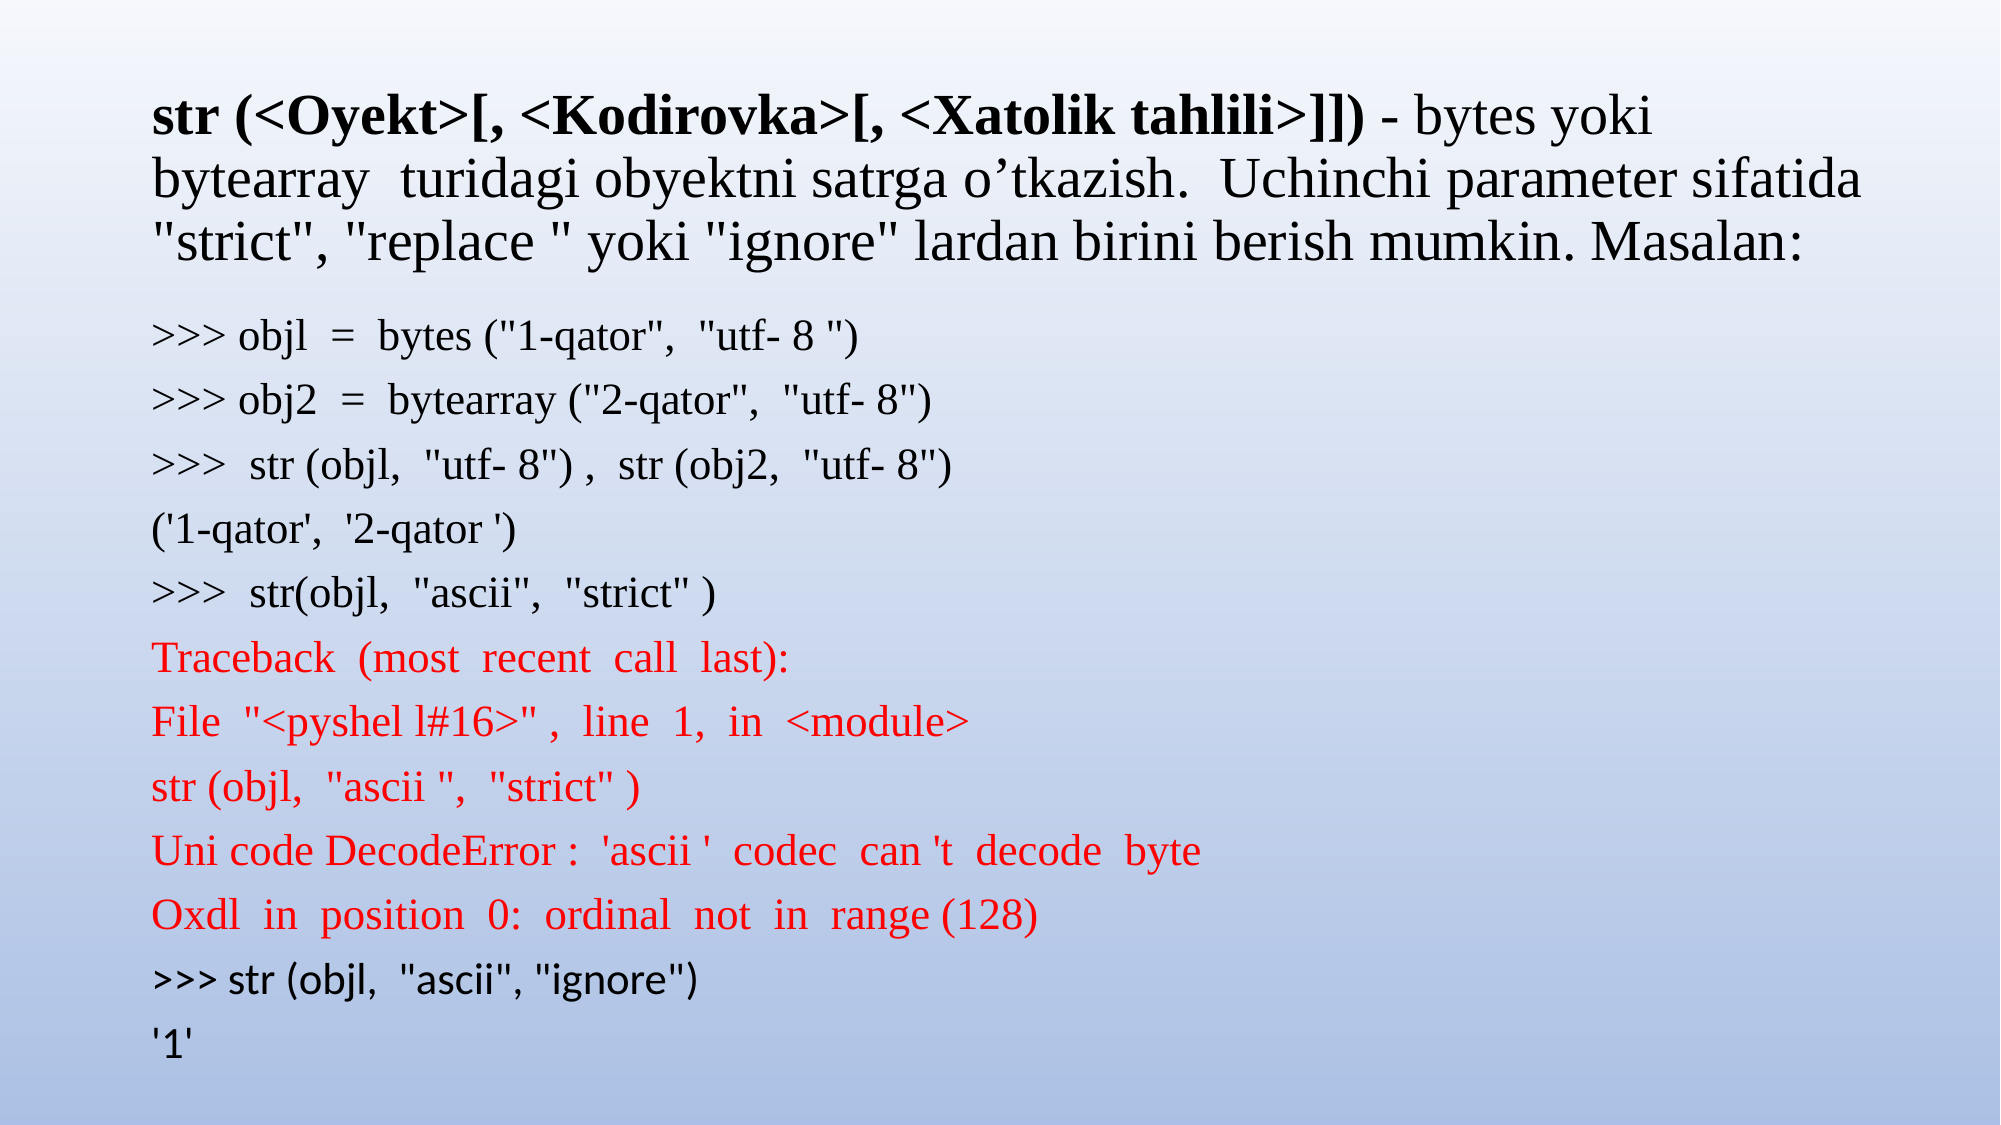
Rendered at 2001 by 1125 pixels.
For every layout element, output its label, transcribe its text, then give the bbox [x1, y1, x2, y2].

title str (<Oyekt>[, <Kodirovka>[, <Xatolik tahlili>]]) - bytes yoki bytearray turidagi obyektni satrga o’tkazish. Uchinchi parameter sifatida "strict", "replace " yoki "ignore" lardan birini berish mumkin. Masalan: [137, 69, 1914, 288]
list >>> objl = bytes ("1-qator", "utf- 8 ") >>> obj2 = bytearray ("2-qator", "utf- 8") >>> str (objl, "utf- 8") , str (obj2, "utf- 8") ('1-qator', '2-qator ') >>> str(objl, "ascii", "strict" ) Traceback (most recent call last): File "<pyshel l#16>" , line 1, in <module> str (objl, "ascii ", "strict" ) Uni code DecodeError : 'ascii ' codec can 't decode byte Oxdl in position 0: ordinal not in range (128) >>> str (objl, "ascii", "ignore") '1' [136, 304, 1912, 1084]
